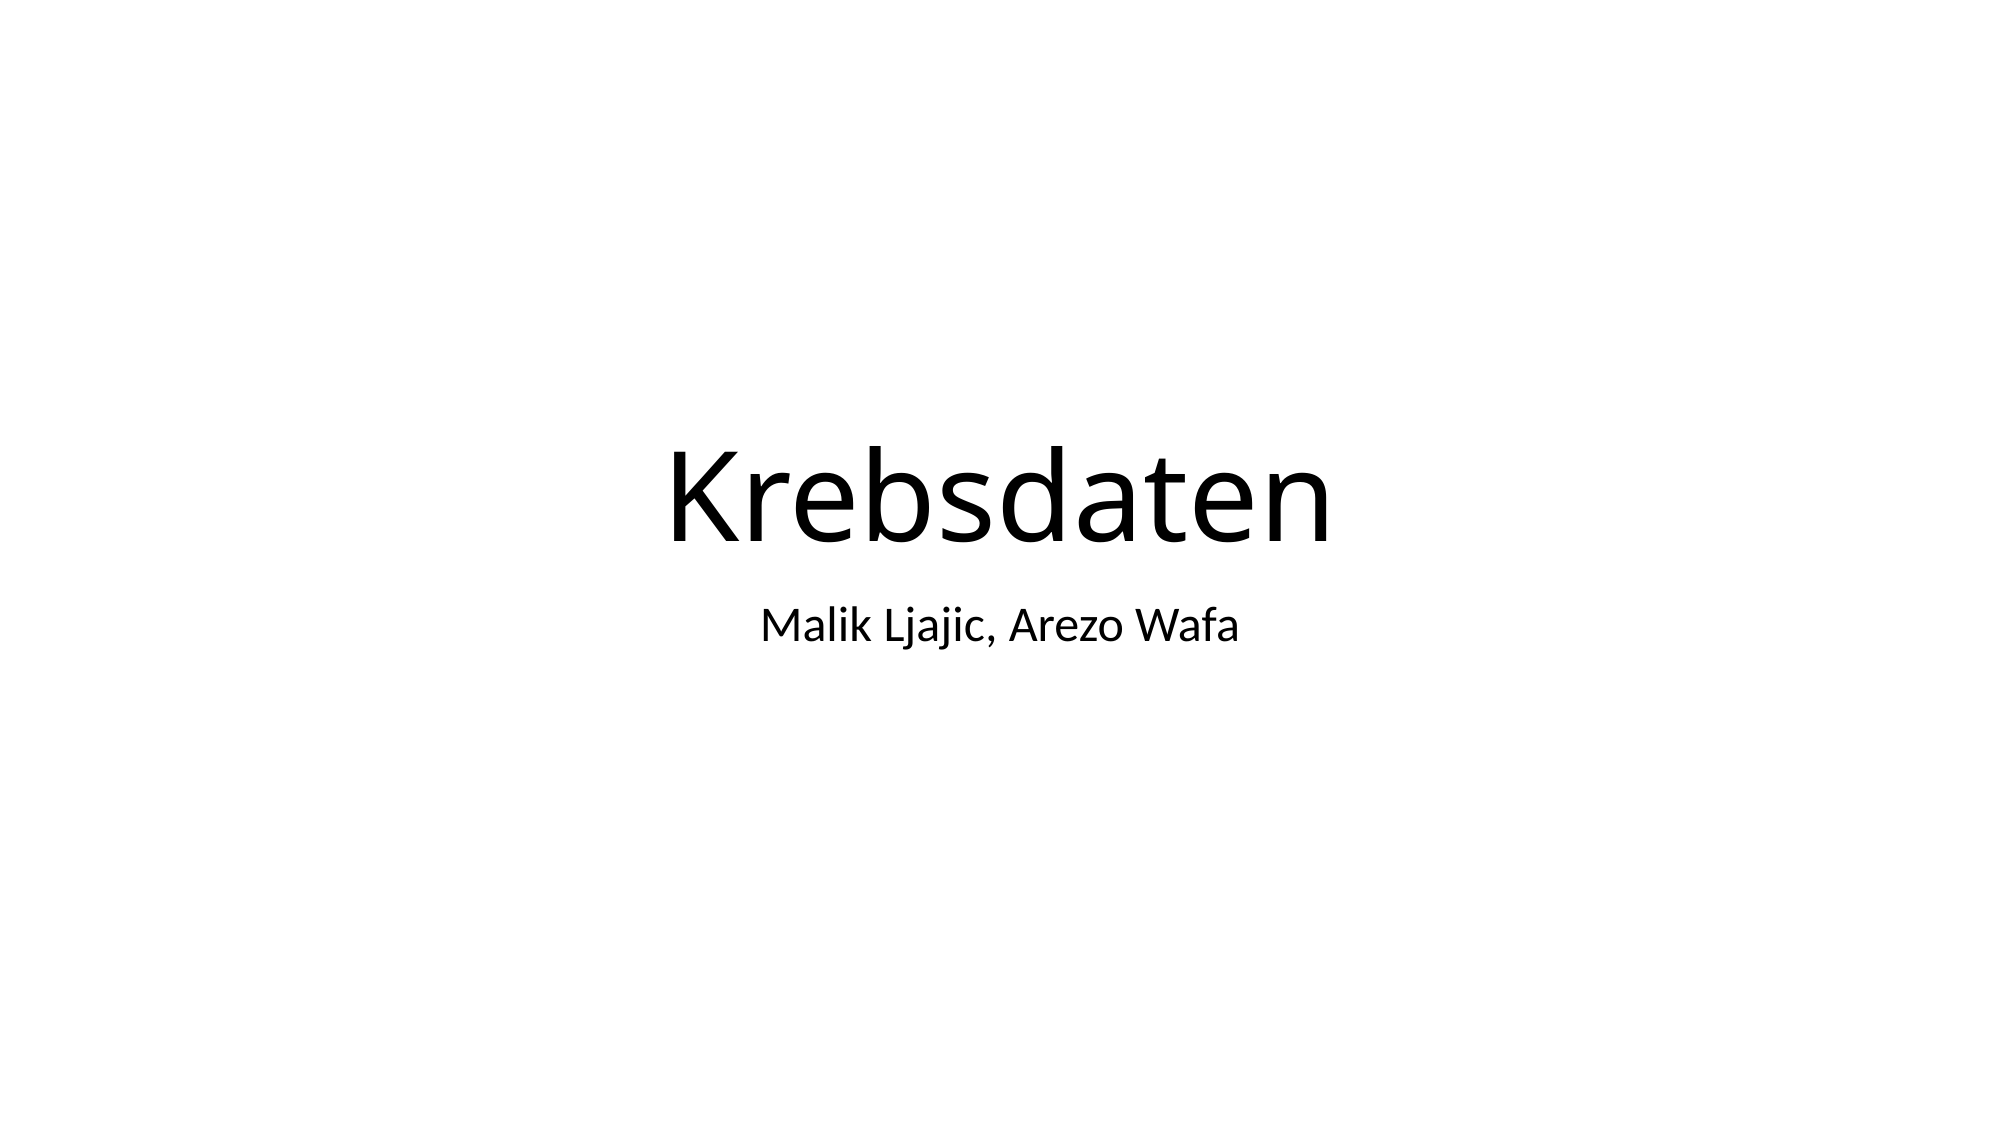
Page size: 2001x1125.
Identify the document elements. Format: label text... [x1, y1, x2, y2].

subtitle Malik Ljajic, Arezo Wafa [249, 590, 1750, 863]
title Krebsdaten [249, 184, 1750, 576]
